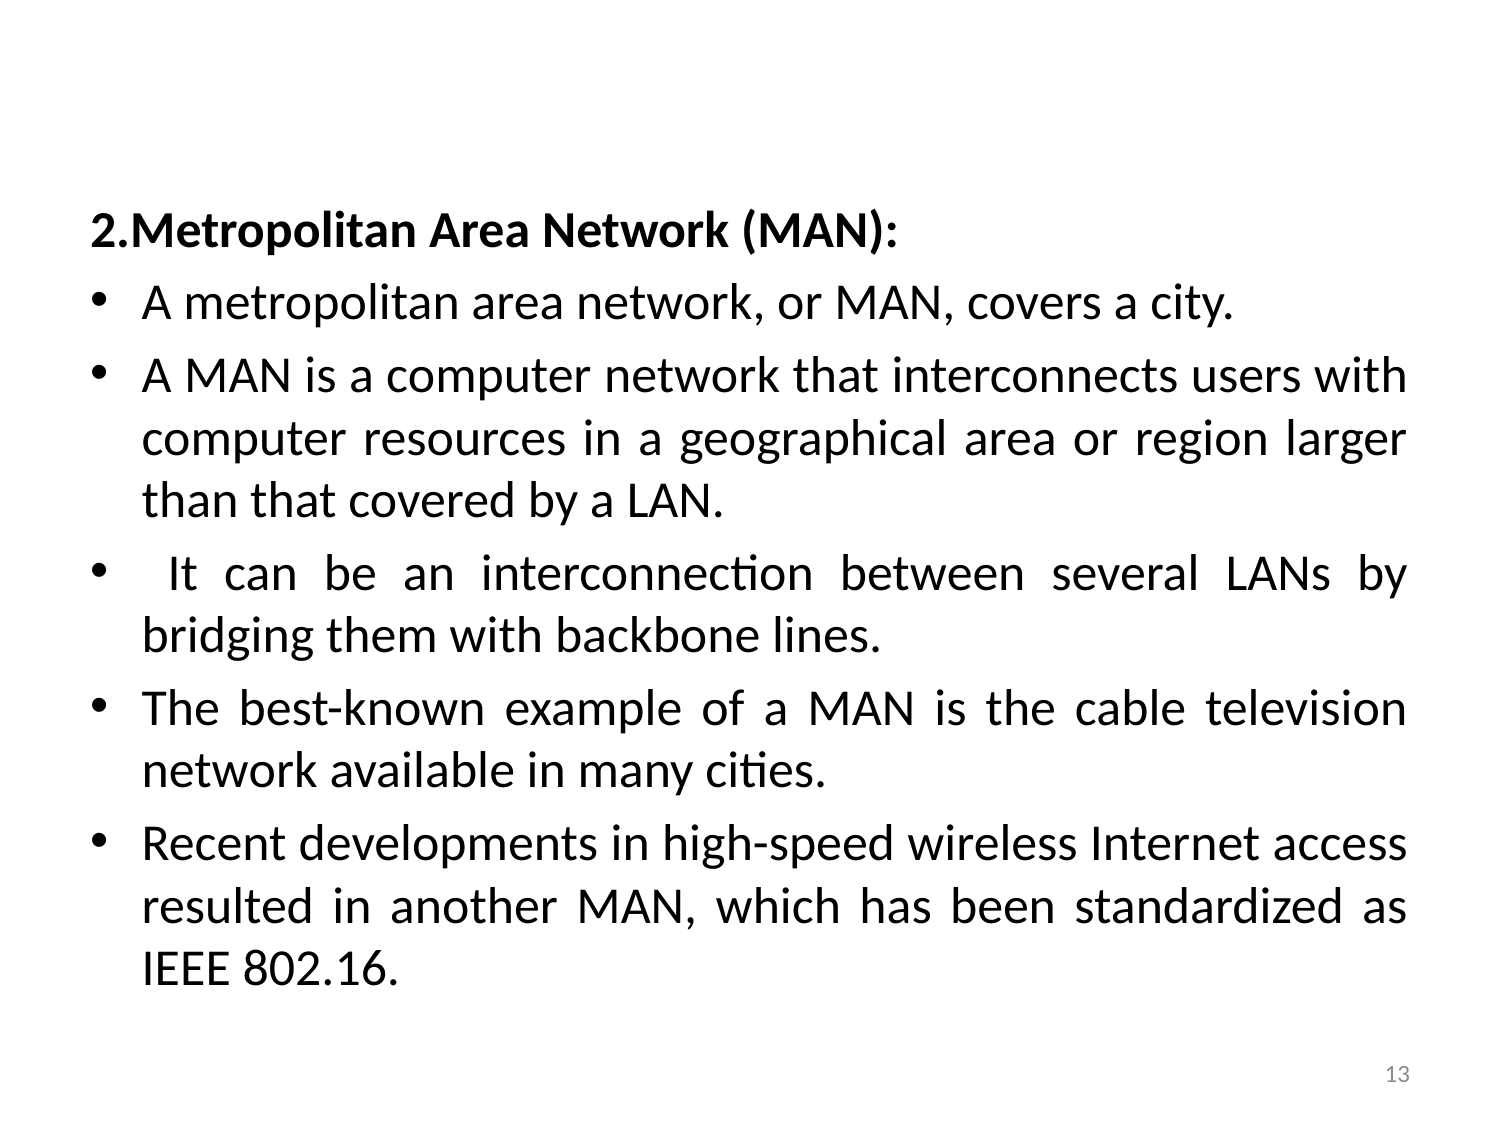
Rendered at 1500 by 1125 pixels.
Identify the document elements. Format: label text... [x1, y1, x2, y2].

slide_number 13 [1074, 1042, 1425, 1103]
list 2.Metropolitan Area Network (MAN): A metropolitan area network, or MAN, covers a city. A MAN is a computer network that interconnects users with computer resources in a geographical area or region larger than that covered by a LAN. It can be an interconnection between several LANs by bridging them with backbone lines. The best-known example of a MAN is the cable television network available in many cities. Recent developments in high-speed wireless Internet access resulted in another MAN, which has been standardized as IEEE 802.16. [75, 187, 1425, 1005]
